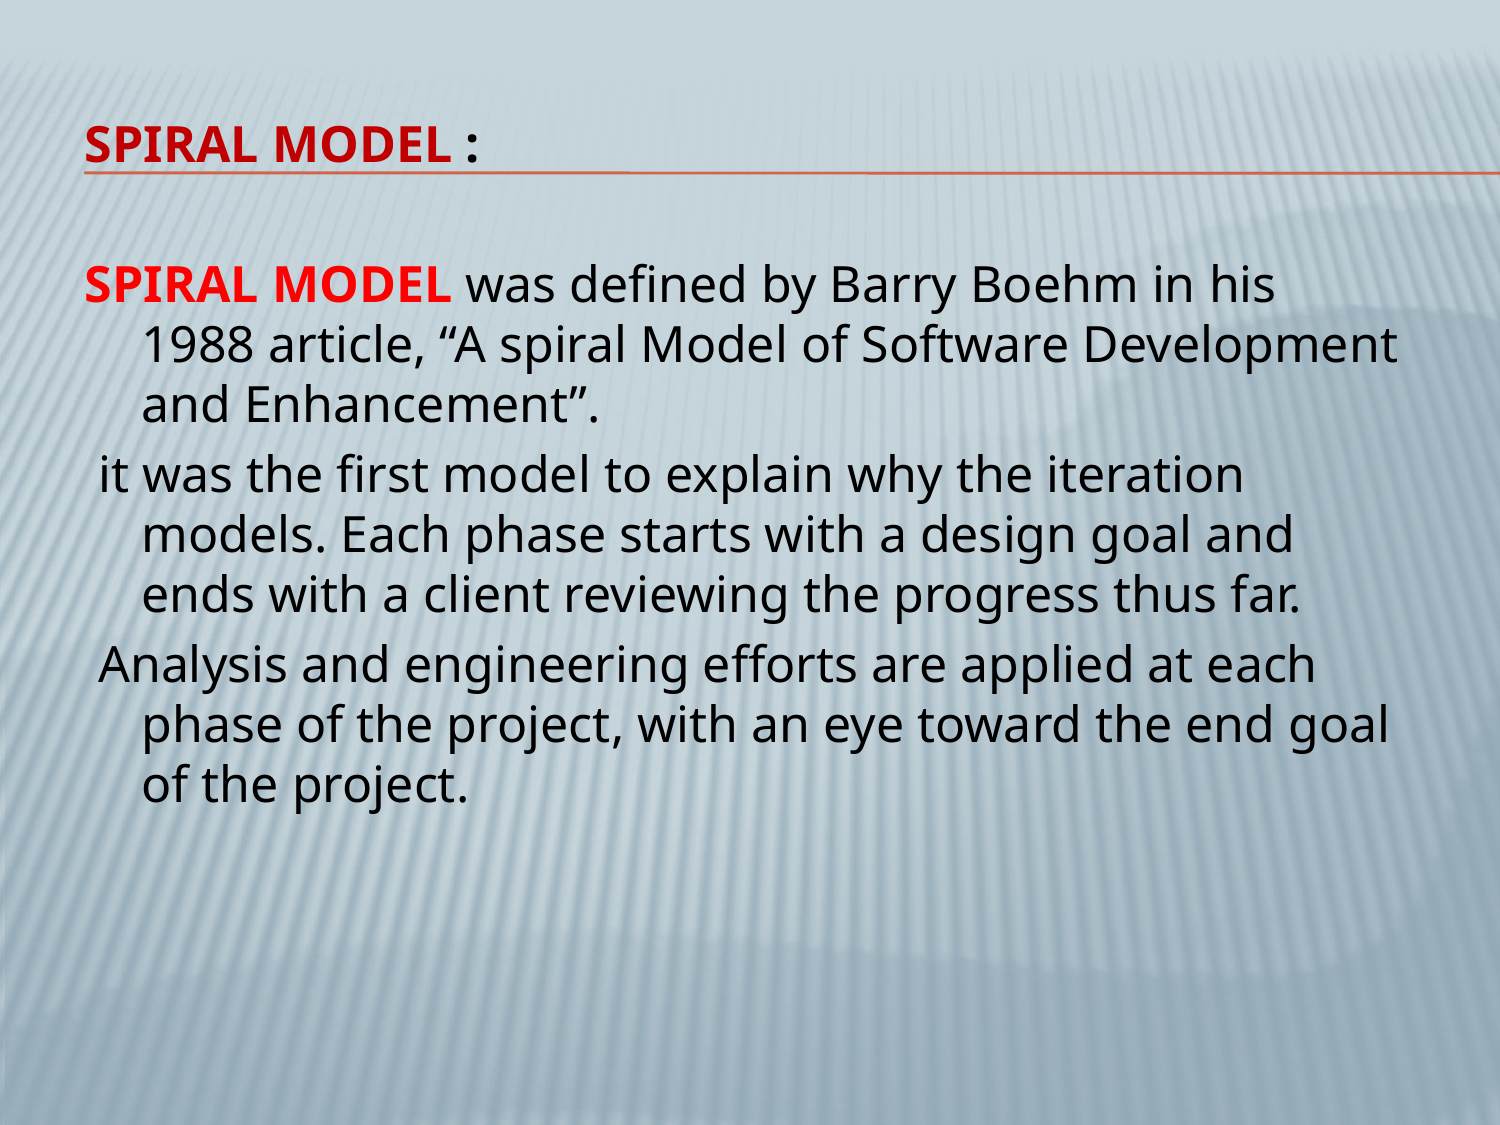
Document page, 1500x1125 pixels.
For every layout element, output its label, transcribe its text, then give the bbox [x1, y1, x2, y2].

list SPIRAL MODEL : SPIRAL MODEL was defined by Barry Boehm in his 1988 article, “A spiral Model of Software Development and Enhancement”. it was the first model to explain why the iteration models. Each phase starts with a design goal and ends with a client reviewing the progress thus far. Analysis and engineering efforts are applied at each phase of the project, with an eye toward the end goal of the project. [70, 105, 1421, 1090]
